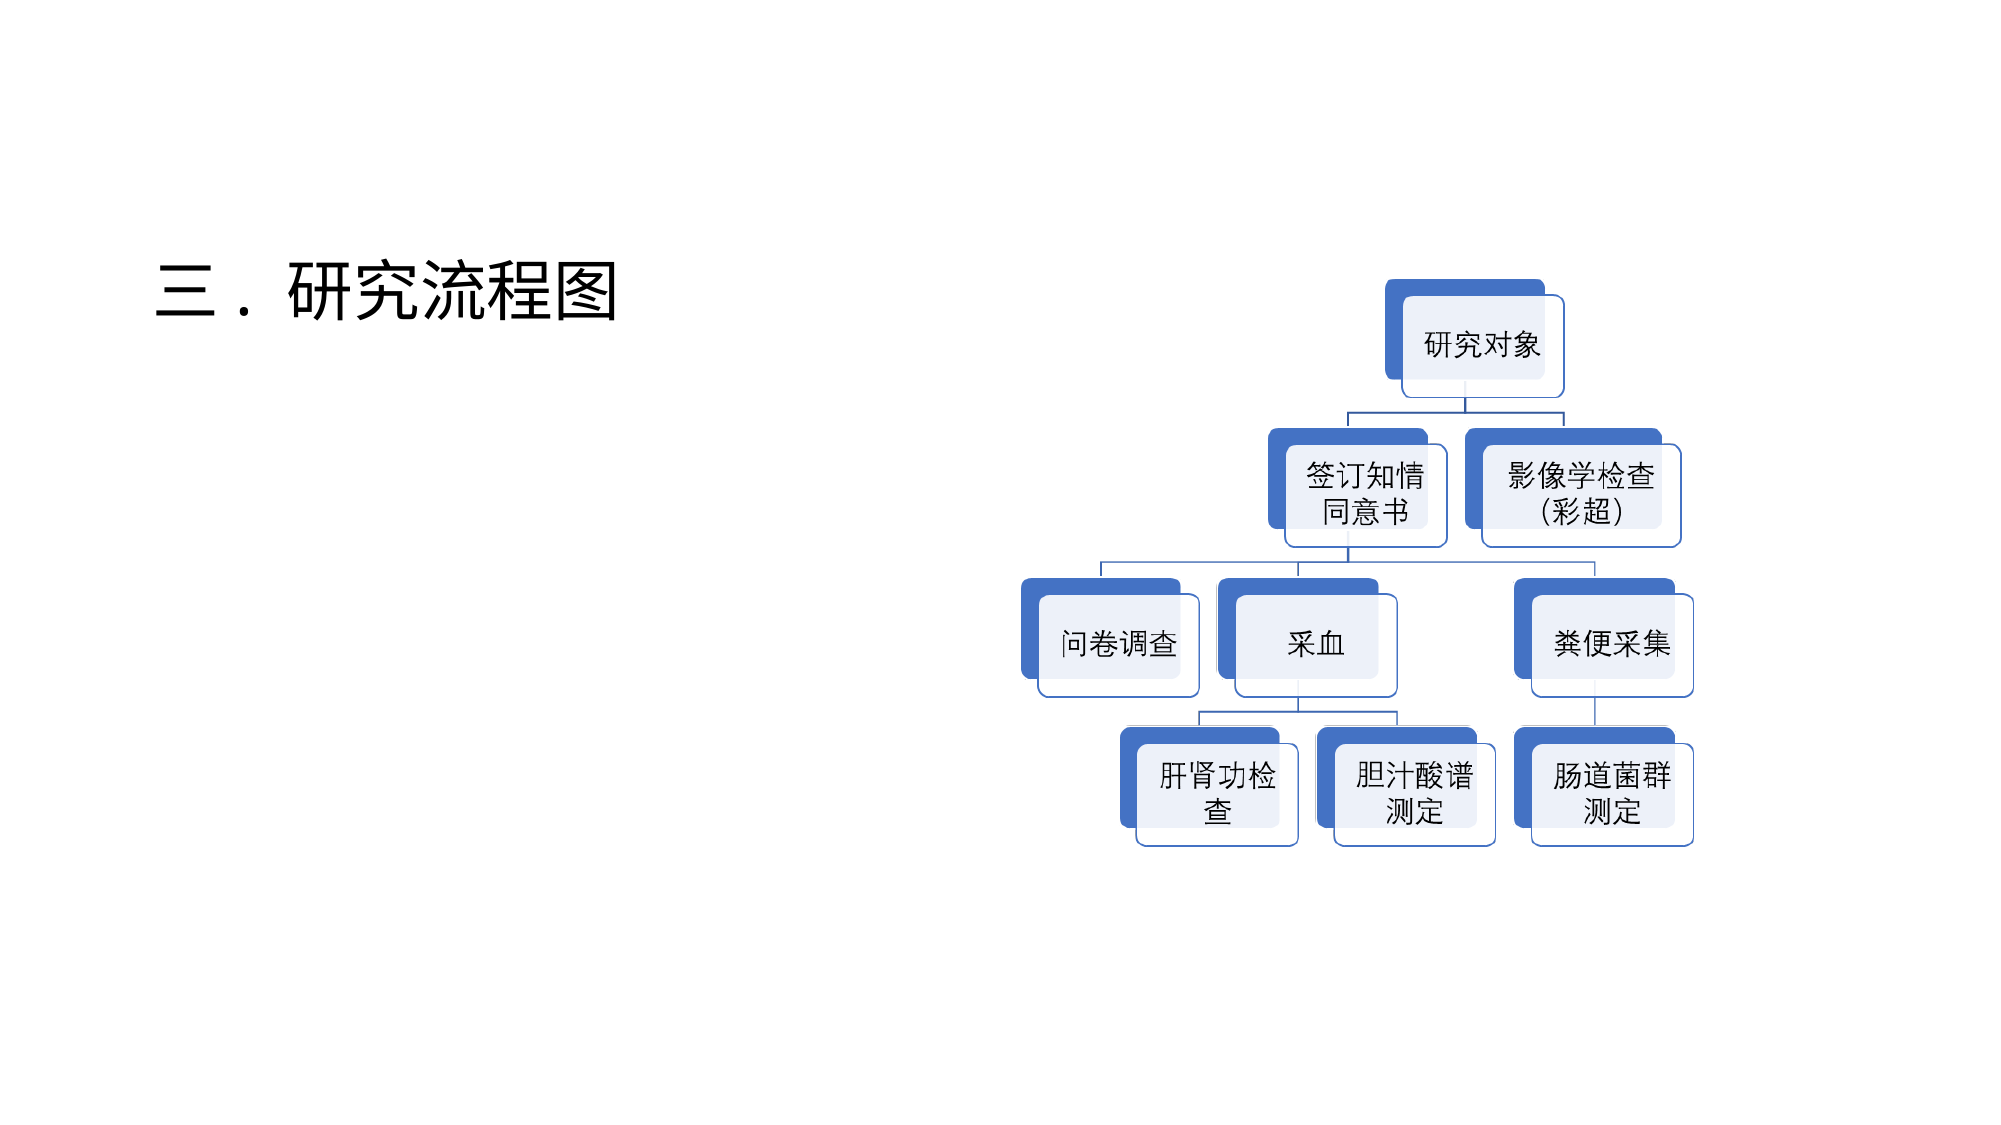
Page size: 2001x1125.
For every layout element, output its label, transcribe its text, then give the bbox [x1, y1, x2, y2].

title 三. 研究流程图 [137, 75, 783, 338]
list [1019, 161, 1694, 962]
